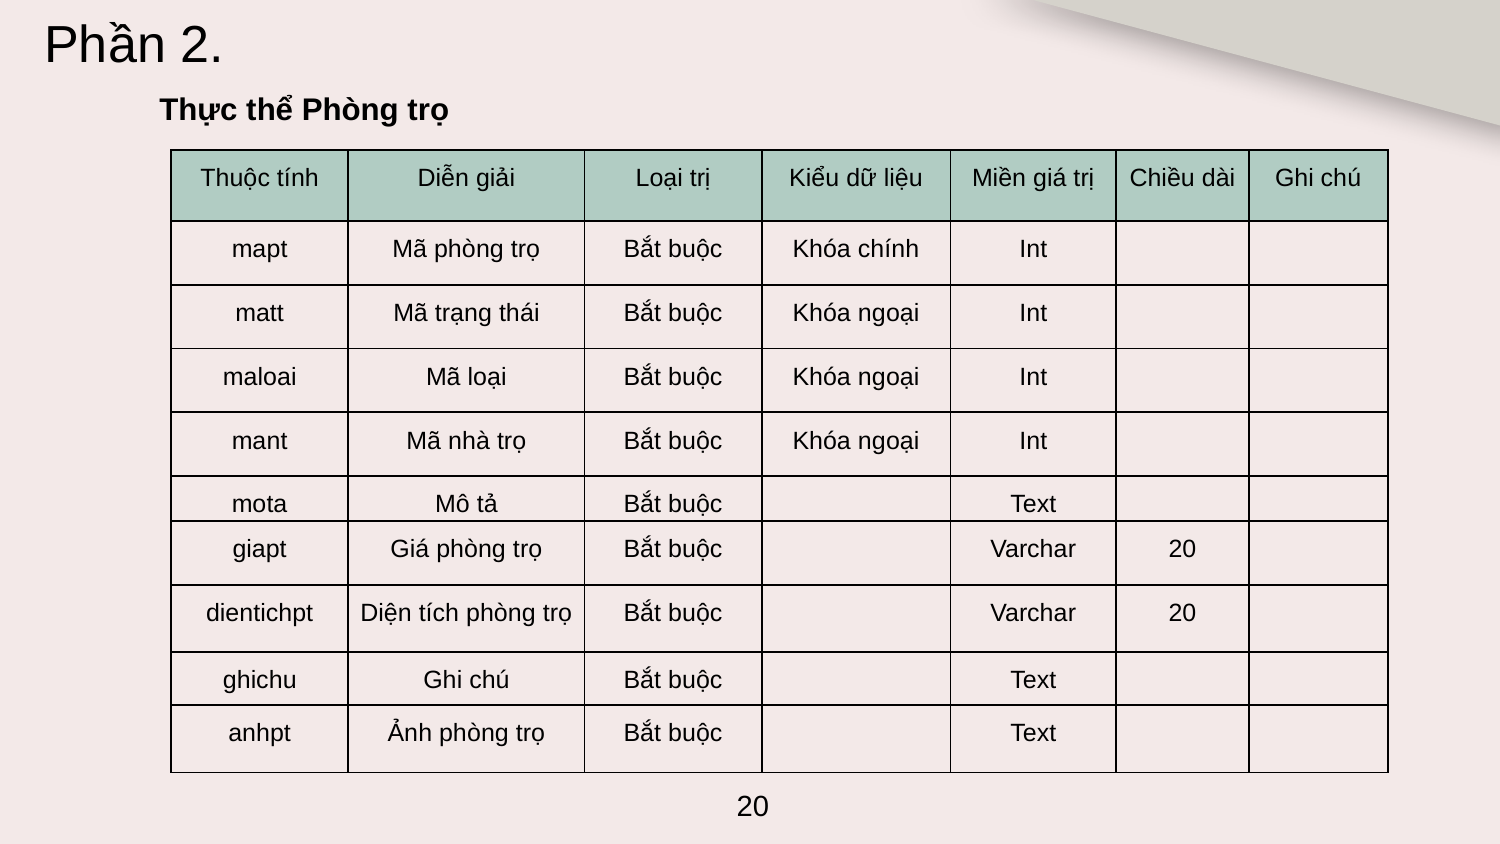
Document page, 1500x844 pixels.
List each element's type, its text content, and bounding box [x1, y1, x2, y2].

table_cell [1117, 349, 1248, 411]
text_box 20 [720, 779, 786, 830]
table_cell matt [172, 286, 347, 348]
table_cell anhpt [172, 706, 347, 772]
table_cell Int [951, 286, 1115, 348]
table_cell Bắt buộc [585, 222, 761, 284]
table_cell Bắt buộc [585, 477, 761, 520]
table_cell [1250, 522, 1387, 584]
table_cell [1250, 586, 1387, 651]
table_cell Bắt buộc [585, 349, 761, 411]
table_cell Mô tả [349, 477, 584, 520]
table_cell Diện tích phòng trọ [349, 586, 584, 651]
table_cell Ghi chú [349, 653, 584, 704]
table_cell [1117, 286, 1248, 348]
table_cell Mã loại [349, 349, 584, 411]
title Phần 2. [29, 0, 278, 90]
table_cell mant [172, 413, 347, 475]
table_cell Bắt buộc [585, 586, 761, 651]
table_cell [763, 477, 950, 520]
table_cell [1117, 222, 1248, 284]
table_cell Mã trạng thái [349, 286, 584, 348]
table_cell [1250, 349, 1387, 411]
table_cell [763, 653, 950, 704]
table_cell ghichu [172, 653, 347, 704]
table_cell Varchar [951, 586, 1115, 651]
table_header Miền giá trị [951, 151, 1115, 220]
table_cell giapt [172, 522, 347, 584]
table_cell Varchar [951, 522, 1115, 584]
table_cell Bắt buộc [585, 522, 761, 584]
table_cell Bắt buộc [585, 413, 761, 475]
table_cell [763, 522, 950, 584]
table_cell 20 [1117, 522, 1248, 584]
table_cell [1250, 413, 1387, 475]
table_cell [763, 586, 950, 651]
table_cell [1250, 477, 1387, 520]
table_header Kiểu dữ liệu [763, 151, 950, 220]
table_cell [1250, 222, 1387, 284]
table_cell Giá phòng trọ [349, 522, 584, 584]
table_cell Khóa ngoại [763, 349, 950, 411]
table_cell Int [951, 222, 1115, 284]
table_cell Ảnh phòng trọ [349, 706, 584, 772]
table_header Thuộc tính [172, 151, 347, 220]
table_cell [1117, 477, 1248, 520]
table_cell Text [951, 477, 1115, 520]
table_cell mapt [172, 222, 347, 284]
table_cell Khóa ngoại [763, 413, 950, 475]
table_header Loại trị [585, 151, 761, 220]
table_cell [1250, 286, 1387, 348]
table_cell [763, 706, 950, 772]
table_cell Bắt buộc [585, 706, 761, 772]
table_cell Text [951, 706, 1115, 772]
table_header Diễn giải [349, 151, 584, 220]
table_cell [1250, 706, 1387, 772]
table_cell [1117, 706, 1248, 772]
table_cell [1117, 413, 1248, 475]
table_header Ghi chú [1250, 151, 1387, 220]
table_cell Text [951, 653, 1115, 704]
table_cell Int [951, 349, 1115, 411]
table_cell [1250, 653, 1387, 704]
table_cell Int [951, 413, 1115, 475]
table_cell 20 [1117, 586, 1248, 651]
table_cell Bắt buộc [585, 653, 761, 704]
table_cell mota [172, 477, 347, 520]
table_cell Khóa ngoại [763, 286, 950, 348]
table_cell Mã nhà trọ [349, 413, 584, 475]
table_cell Bắt buộc [585, 286, 761, 348]
text_box Thực thể Phòng trọ [65, 55, 1441, 820]
table_cell maloai [172, 349, 347, 411]
table_cell Mã phòng trọ [349, 222, 584, 284]
table_cell dientichpt [172, 586, 347, 651]
table_cell [1117, 653, 1248, 704]
table_cell Khóa chính [763, 222, 950, 284]
table_header Chiều dài [1117, 151, 1248, 220]
